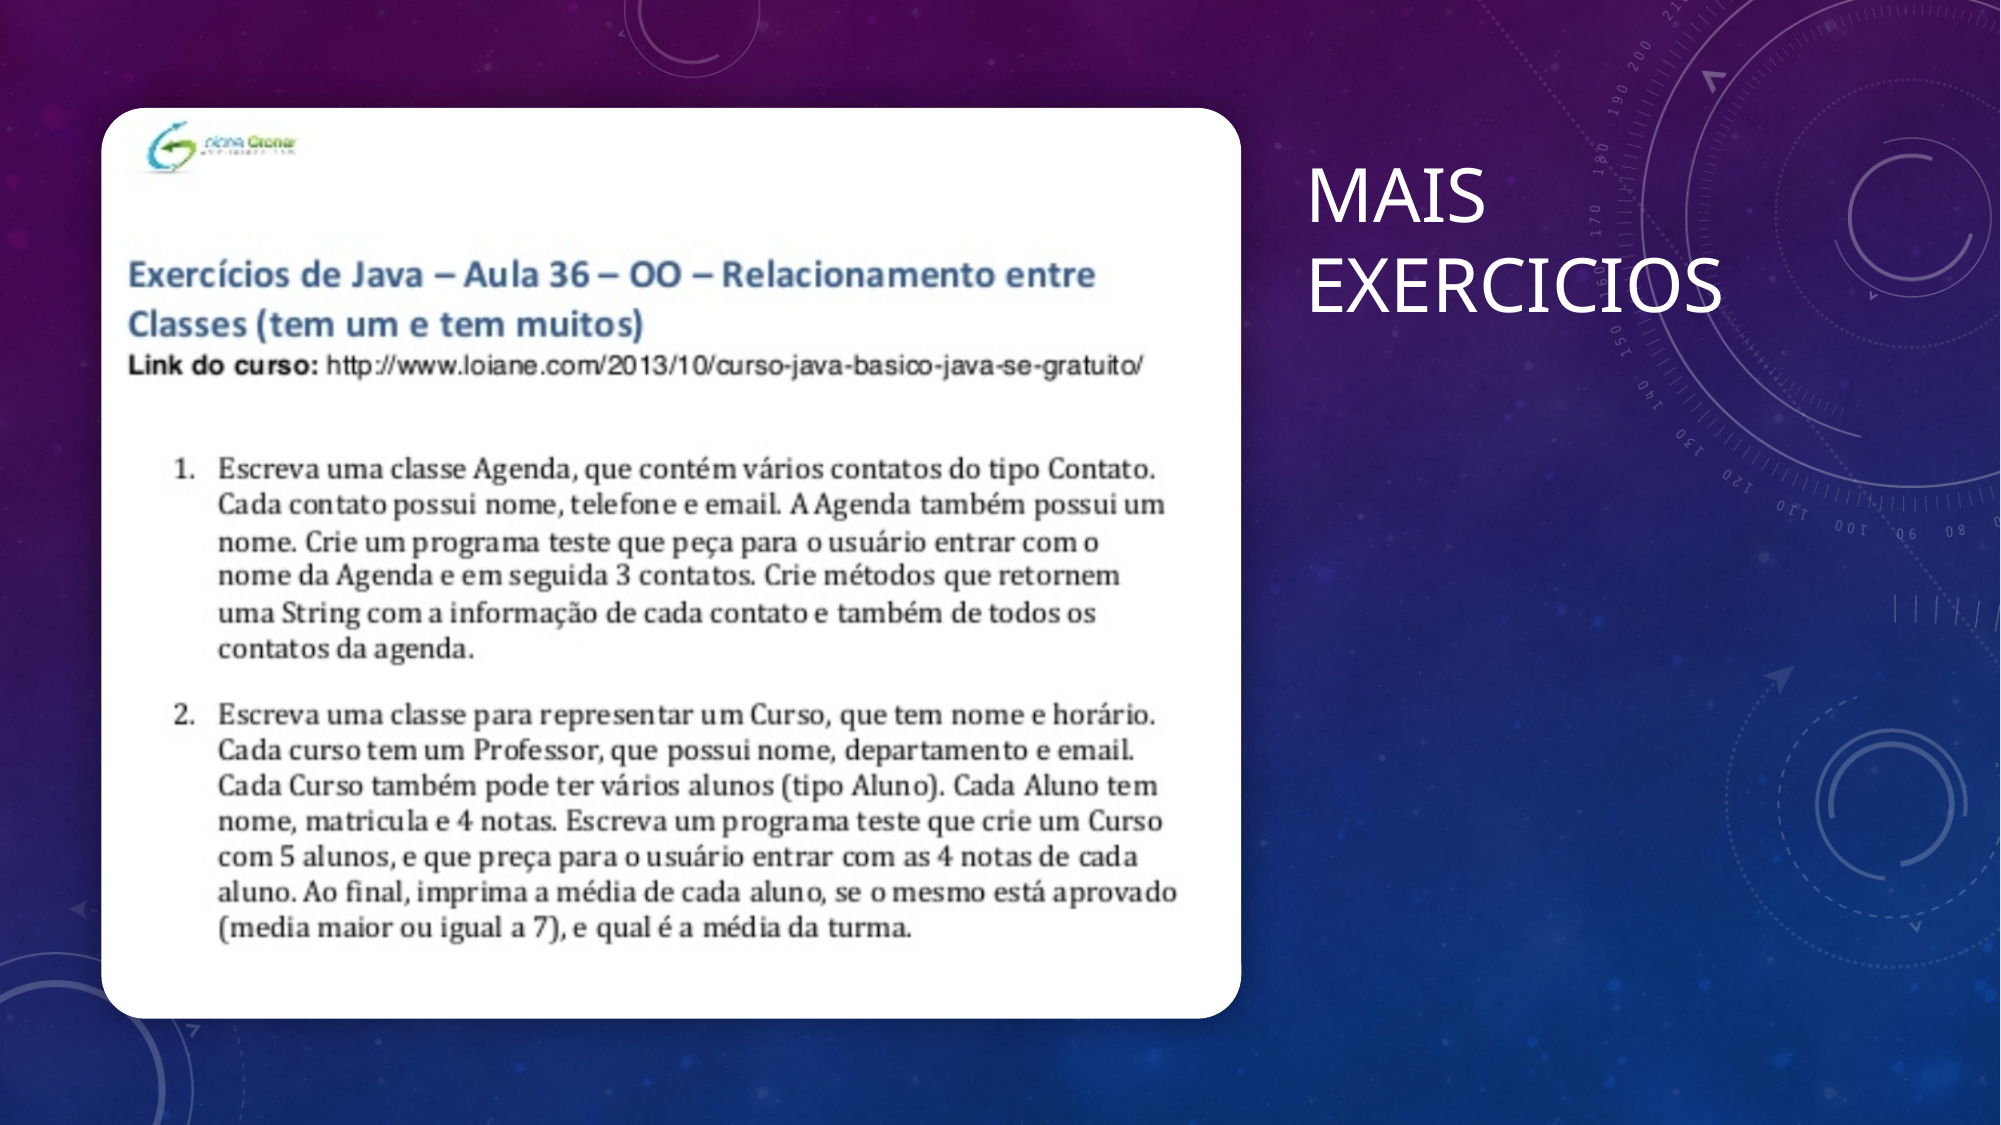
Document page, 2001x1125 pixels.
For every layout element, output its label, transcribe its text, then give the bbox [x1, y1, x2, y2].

title Mais Exercicios [1290, 105, 1899, 370]
picture [0, 0, 2001, 1125]
